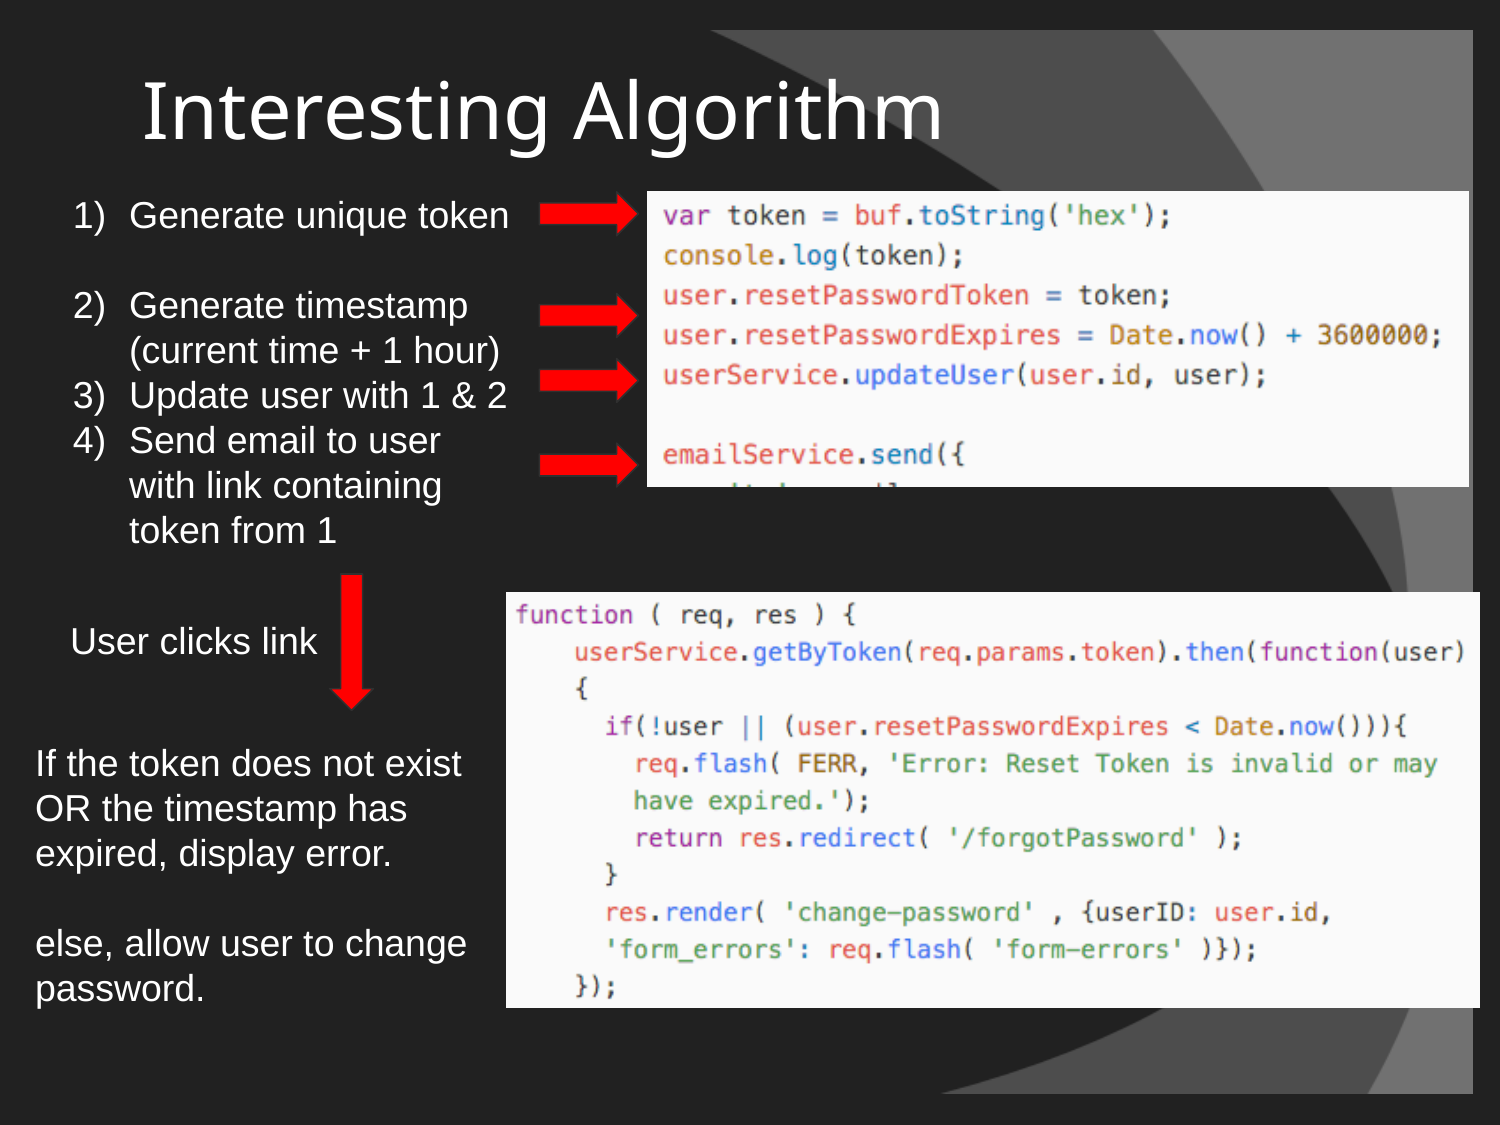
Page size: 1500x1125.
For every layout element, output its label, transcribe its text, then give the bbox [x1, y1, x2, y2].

text_box Generate unique token Generate timestamp (current time + 1 hour) Update user with 1 & 2 Send email to user with link containing token from 1 [39, 176, 531, 460]
text_box [539, 293, 639, 338]
text_box If the token does not exist OR the timestamp has expired, display error. else, allow user to change password. [20, 723, 496, 1019]
picture [24, 30, 1480, 1094]
text_box [329, 574, 374, 711]
text_box [539, 191, 639, 236]
text_box [539, 443, 639, 487]
text_box [539, 358, 639, 403]
title Interesting Algorithm [127, 62, 1372, 171]
text_box User clicks link [55, 601, 346, 660]
